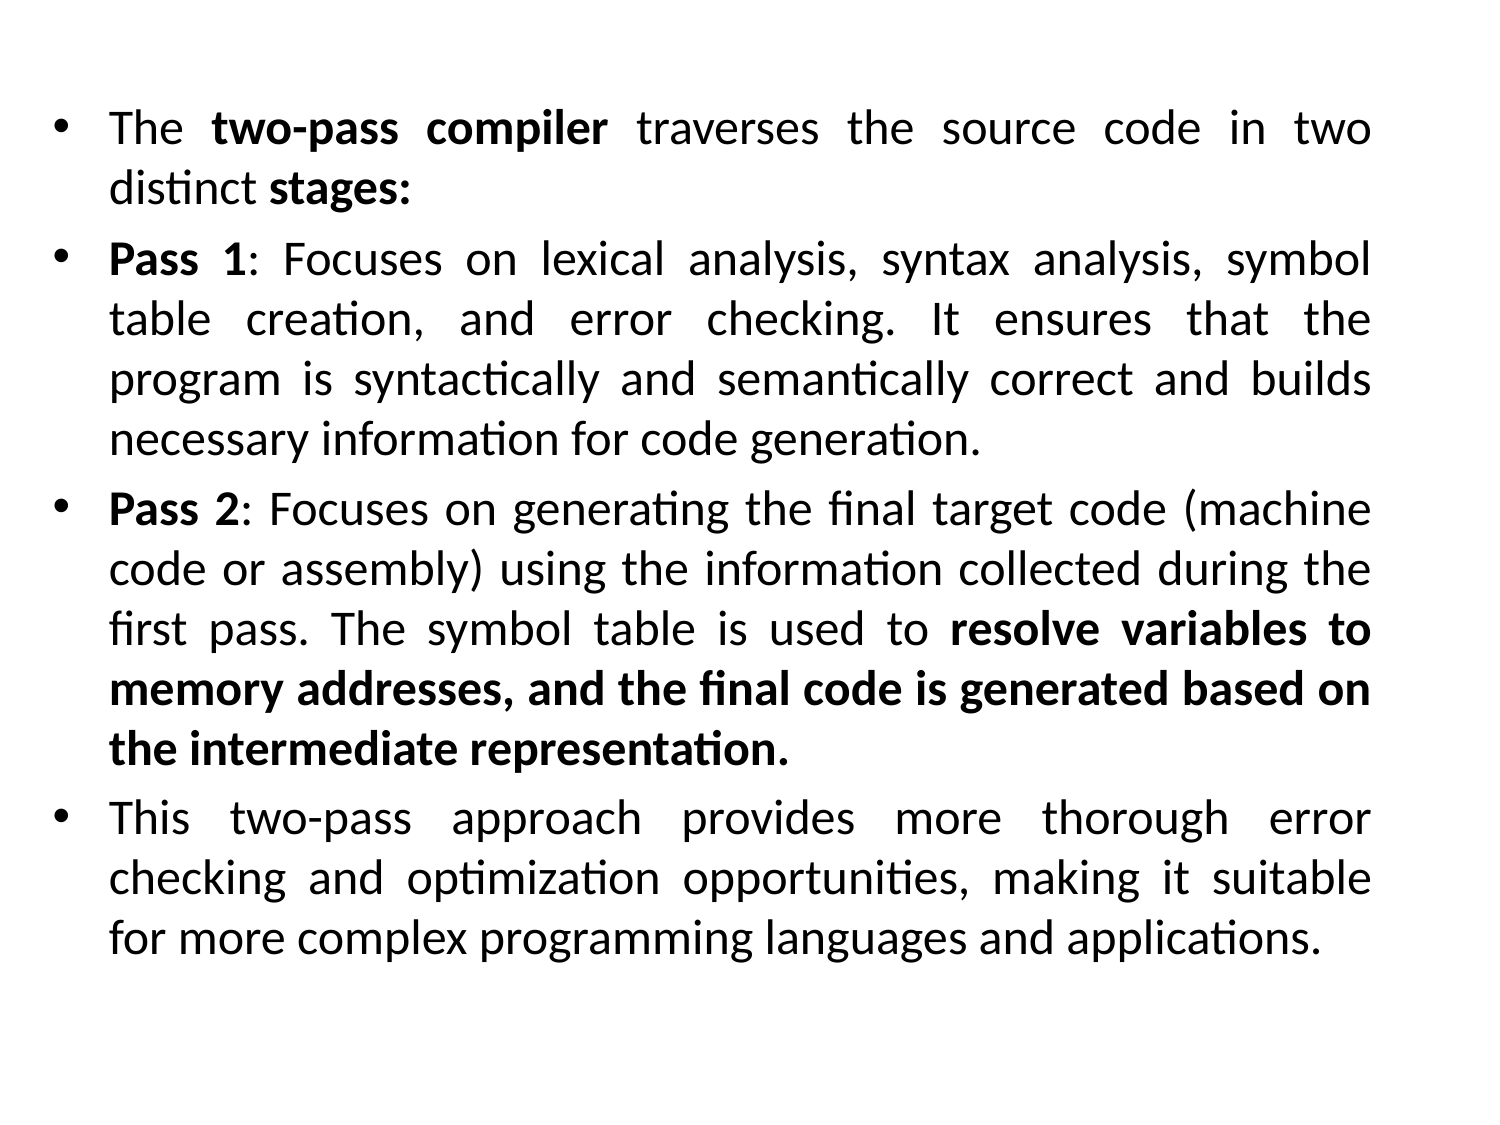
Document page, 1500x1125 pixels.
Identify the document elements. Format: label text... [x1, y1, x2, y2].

list The two-pass compiler traverses the source code in two distinct stages: Pass 1: Focuses on lexical analysis, syntax analysis, symbol table creation, and error checking. It ensures that the program is syntactically and semantically correct and builds necessary information for code generation. Pass 2: Focuses on generating the final target code (machine code or assembly) using the information collected during the first pass. The symbol table is used to resolve variables to memory addresses, and the final code is generated based on the intermediate representation. This two-pass approach provides more thorough error checking and optimization opportunities, making it suitable for more complex programming languages and applications. [37, 87, 1388, 830]
